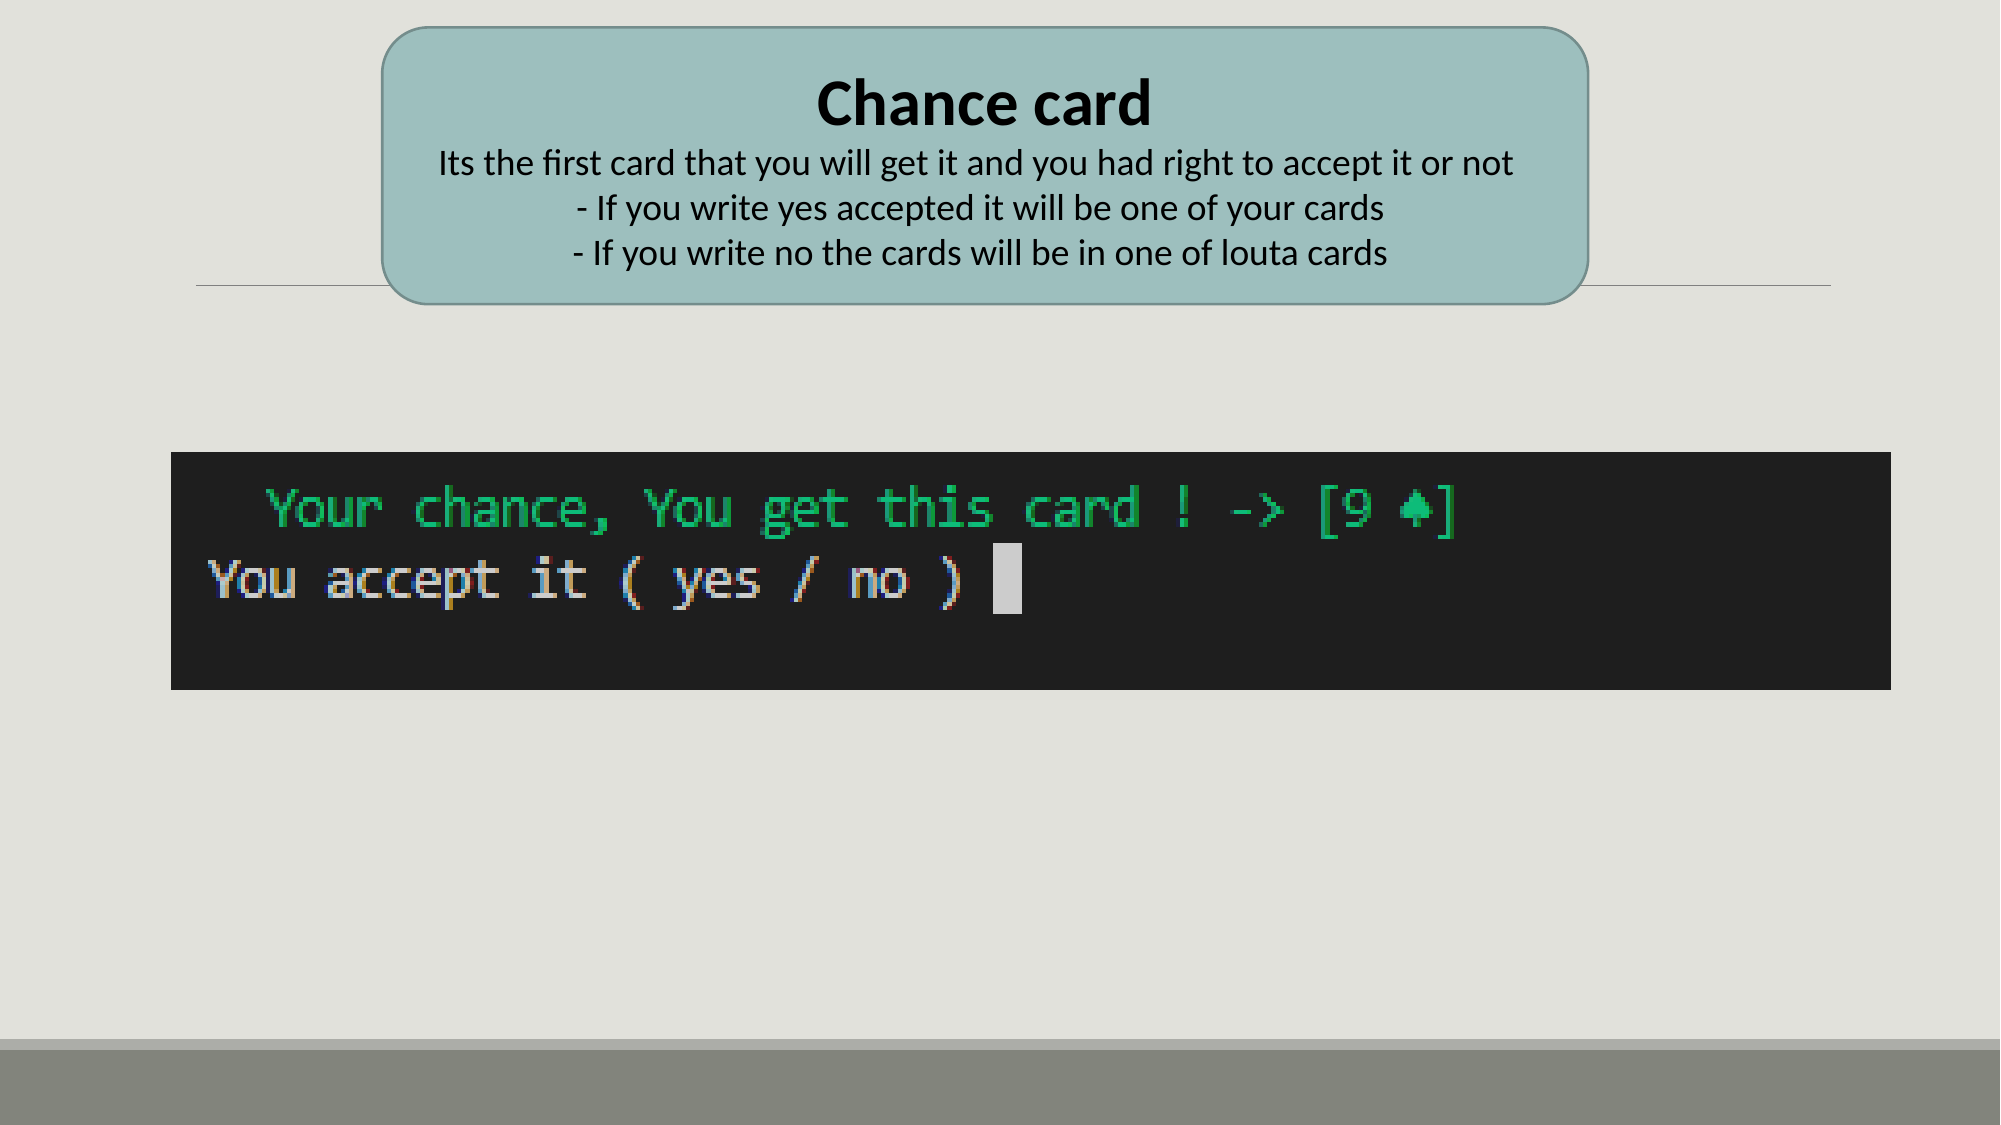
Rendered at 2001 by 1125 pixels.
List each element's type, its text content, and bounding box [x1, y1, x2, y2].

text_box Chance card Its the first card that you will get it and you had right to accept it or not - If you write yes accepted it will be one of your cards - If you write no the cards will be in one of louta cards [380, 26, 1590, 306]
picture [170, 451, 1891, 690]
